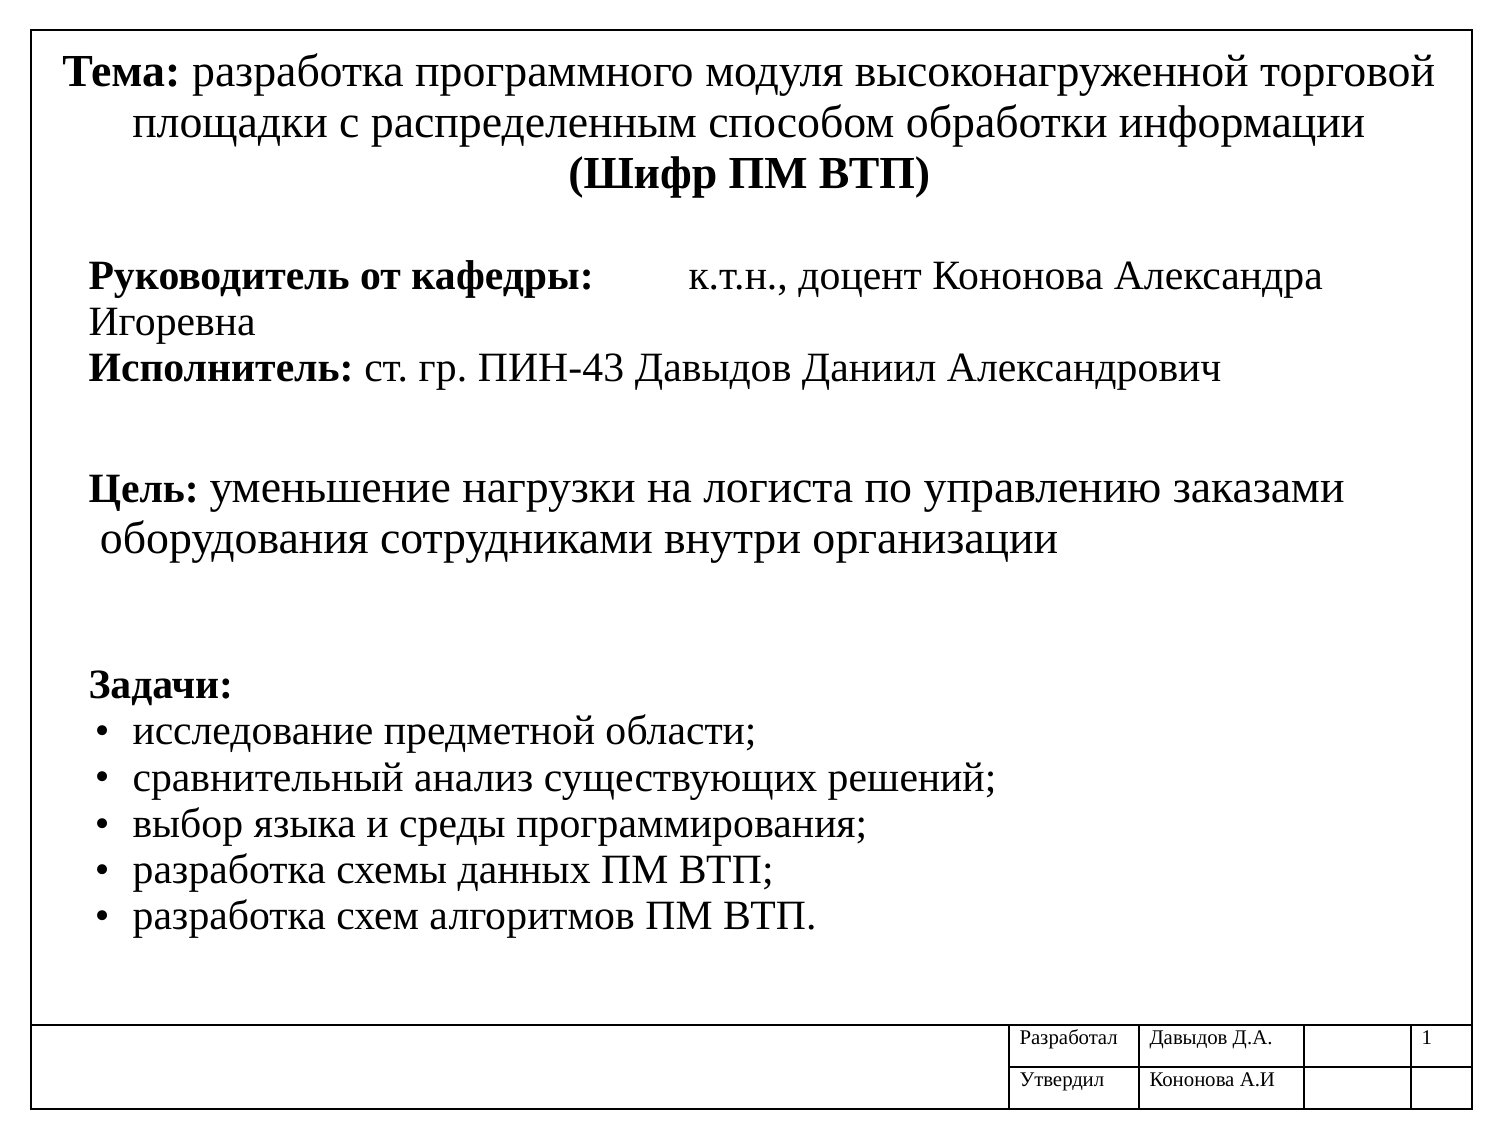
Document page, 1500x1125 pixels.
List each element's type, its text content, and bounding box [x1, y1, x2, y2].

table_cell Утвердил [1010, 1068, 1138, 1108]
table_cell Разработал [1010, 1026, 1138, 1066]
table_cell Кононова А.И [1140, 1068, 1303, 1108]
table_cell [32, 1026, 1008, 1108]
table_cell [1305, 1026, 1410, 1066]
table_cell Давыдов Д.А. [1140, 1026, 1303, 1066]
table_header Тема: разработка программного модуля высоконагруженной торговой площадки с распределенным способом обработки информации (Шифр ПМ ВТП) Руководитель от кафедры: к.т.н., доцент Кононова Александра Игоревна Исполнитель: ст. гр. ПИН-43 Давыдов Даниил Александрович Цель: уменьшение нагрузки на логиста по управлению заказами оборудования сотрудниками внутри организации Задачи: исследование предметной области; сравнительный анализ существующих решений; выбор языка и среды программирования; разработка схемы данных ПМ ВТП; разработка схем алгоритмов ПМ ВТП. [32, 31, 1471, 1024]
table_cell [1412, 1068, 1471, 1108]
table_cell [1305, 1068, 1410, 1108]
table_cell 1 [1412, 1026, 1471, 1066]
